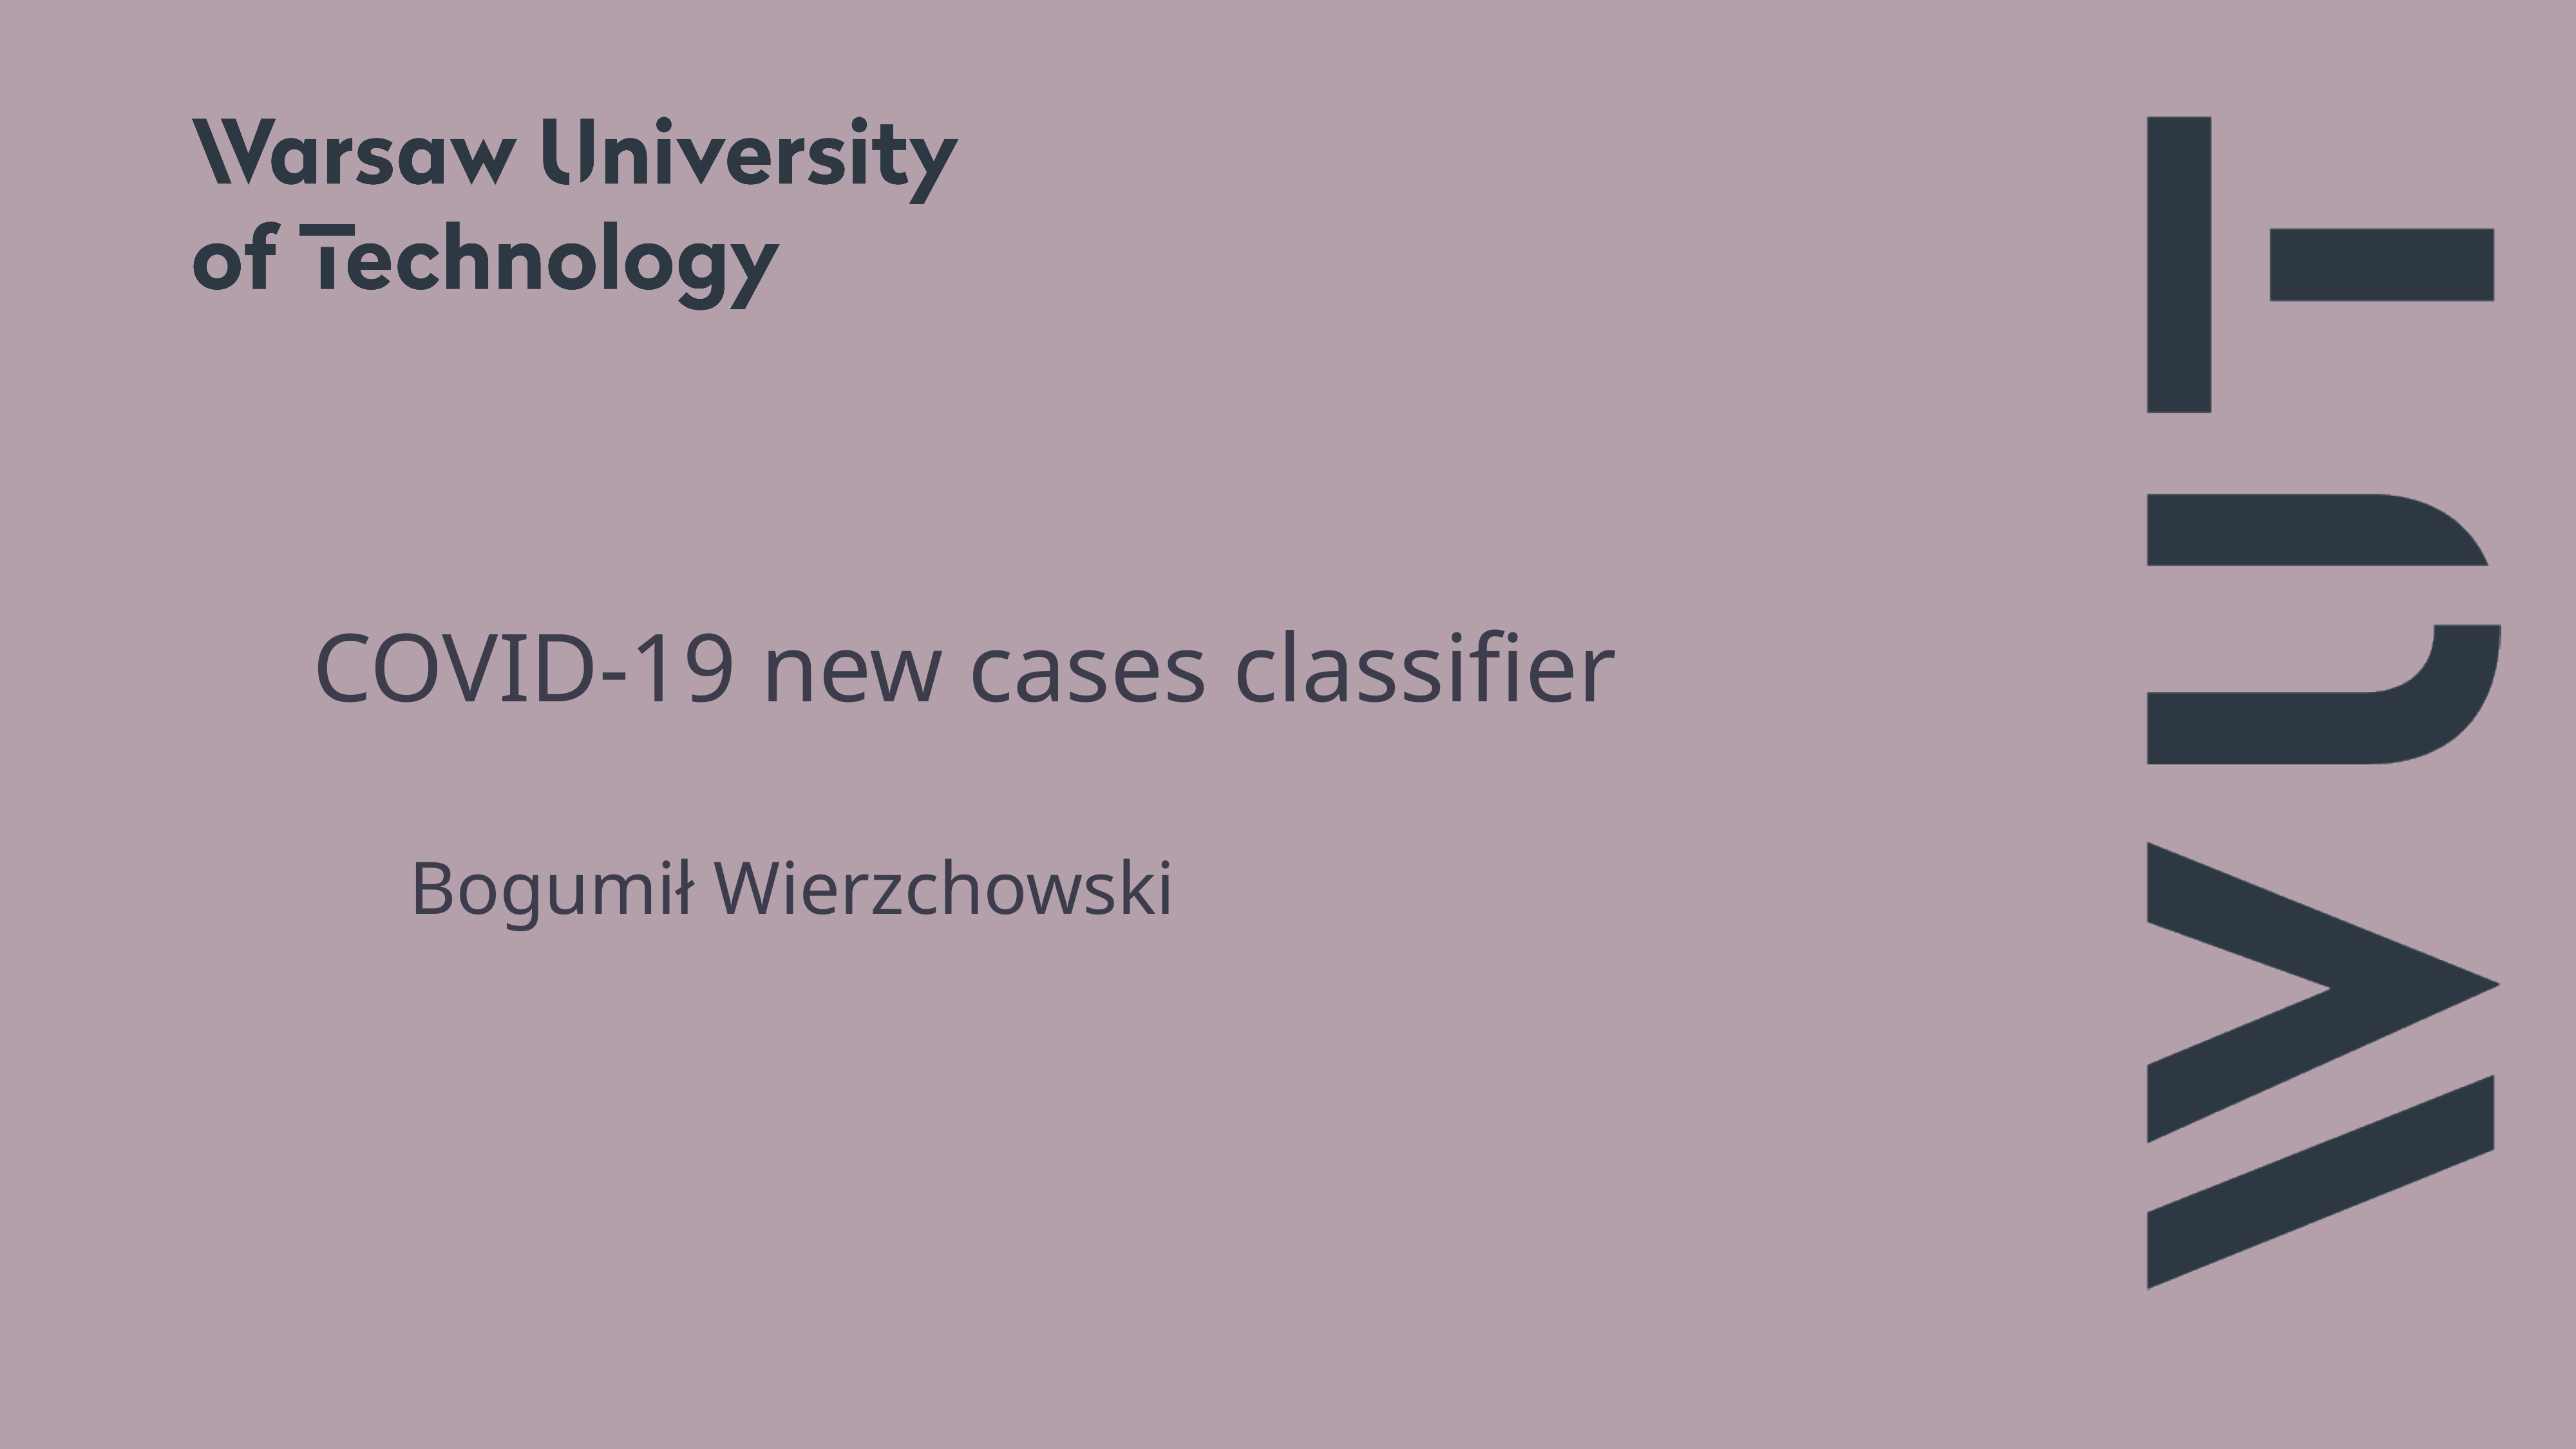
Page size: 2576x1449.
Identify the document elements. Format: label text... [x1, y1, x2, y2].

picture [191, 117, 959, 310]
list COVID-19 new cases classifier [303, 612, 1965, 834]
picture [2146, 117, 2501, 1291]
text_box Bogumił Wierzchowski [303, 844, 1965, 1066]
